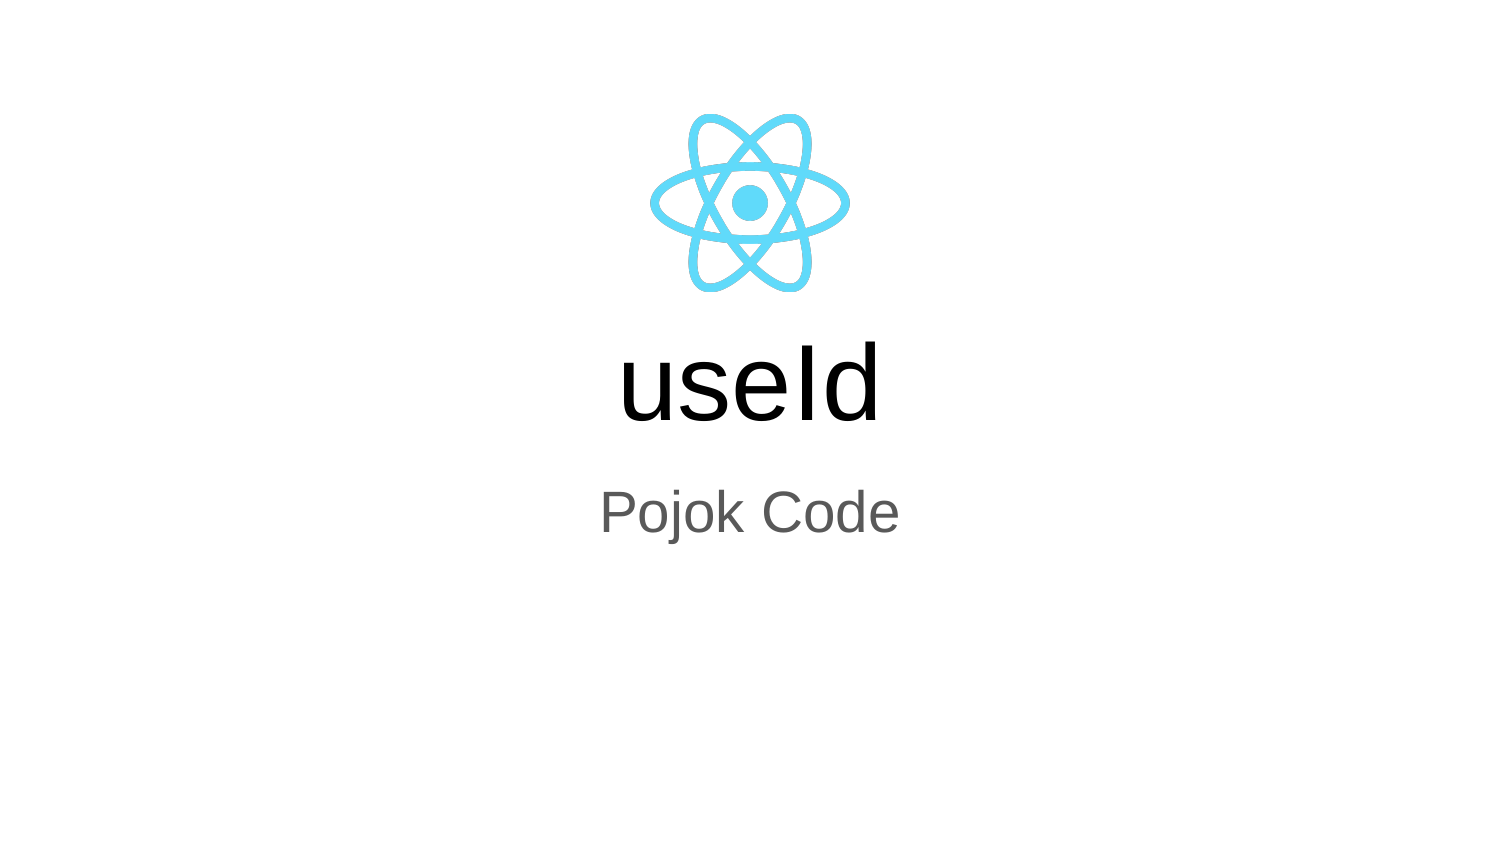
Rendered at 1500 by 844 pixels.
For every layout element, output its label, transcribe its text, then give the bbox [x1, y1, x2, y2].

title useId [51, 122, 1449, 459]
picture [647, 114, 853, 292]
subtitle Pojok Code [51, 464, 1449, 595]
